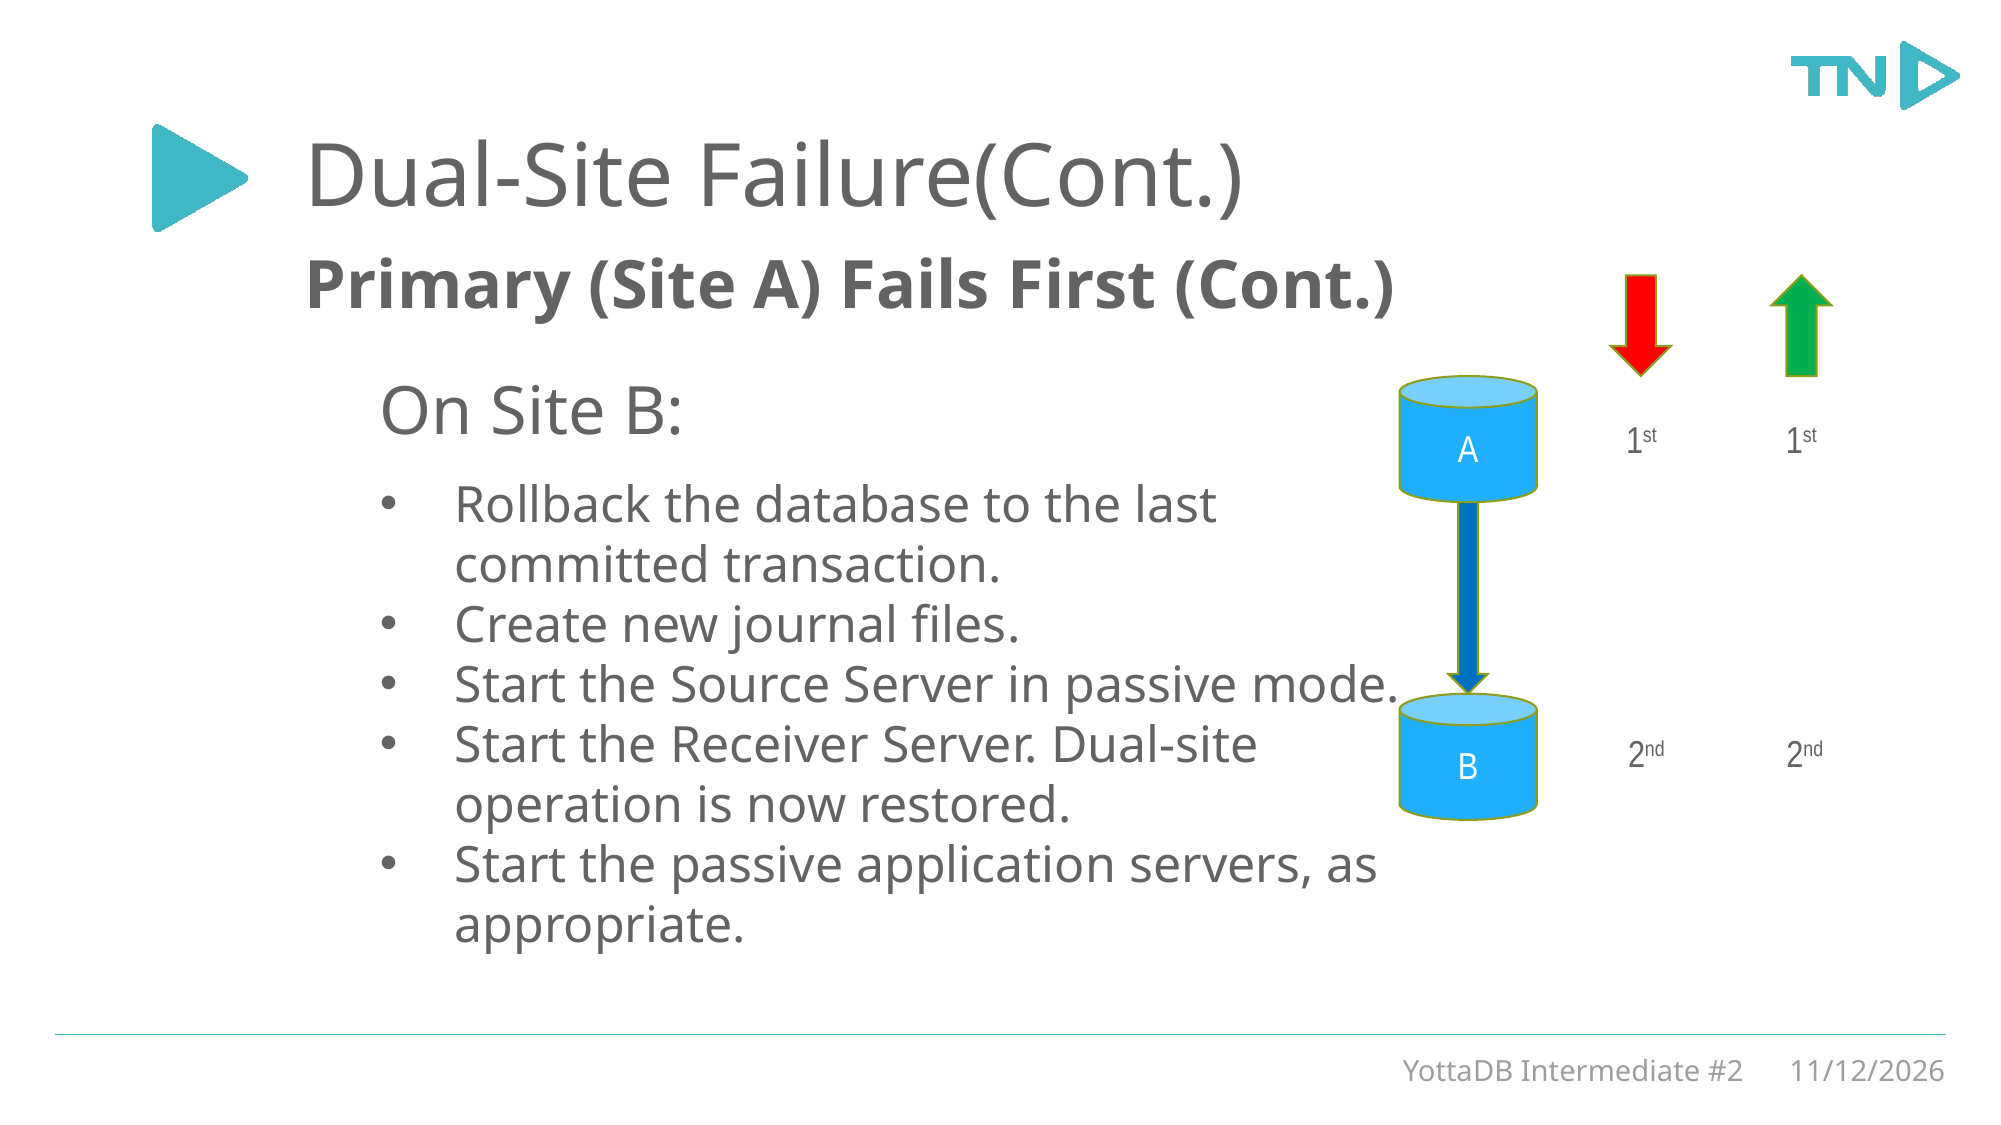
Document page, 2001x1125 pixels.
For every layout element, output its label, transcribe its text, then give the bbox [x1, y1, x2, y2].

list Primary (Site A) Fails First (Cont.) [289, 231, 1590, 333]
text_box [1399, 275, 1841, 820]
picture [1791, 41, 1960, 110]
picture [152, 124, 248, 232]
list On Site B: Rollback the database to the last committed transaction. Create new journal files. Start the Source Server in passive mode. Start the Receiver Server. Dual-site operation is now restored. Start the passive application servers, as appropriate. [289, 360, 1436, 831]
footer YottaDB Intermediate #2 [1083, 1042, 1759, 1103]
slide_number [1762, 1042, 1961, 1103]
title Dual-Site Failure(Cont.) [289, 124, 1590, 231]
